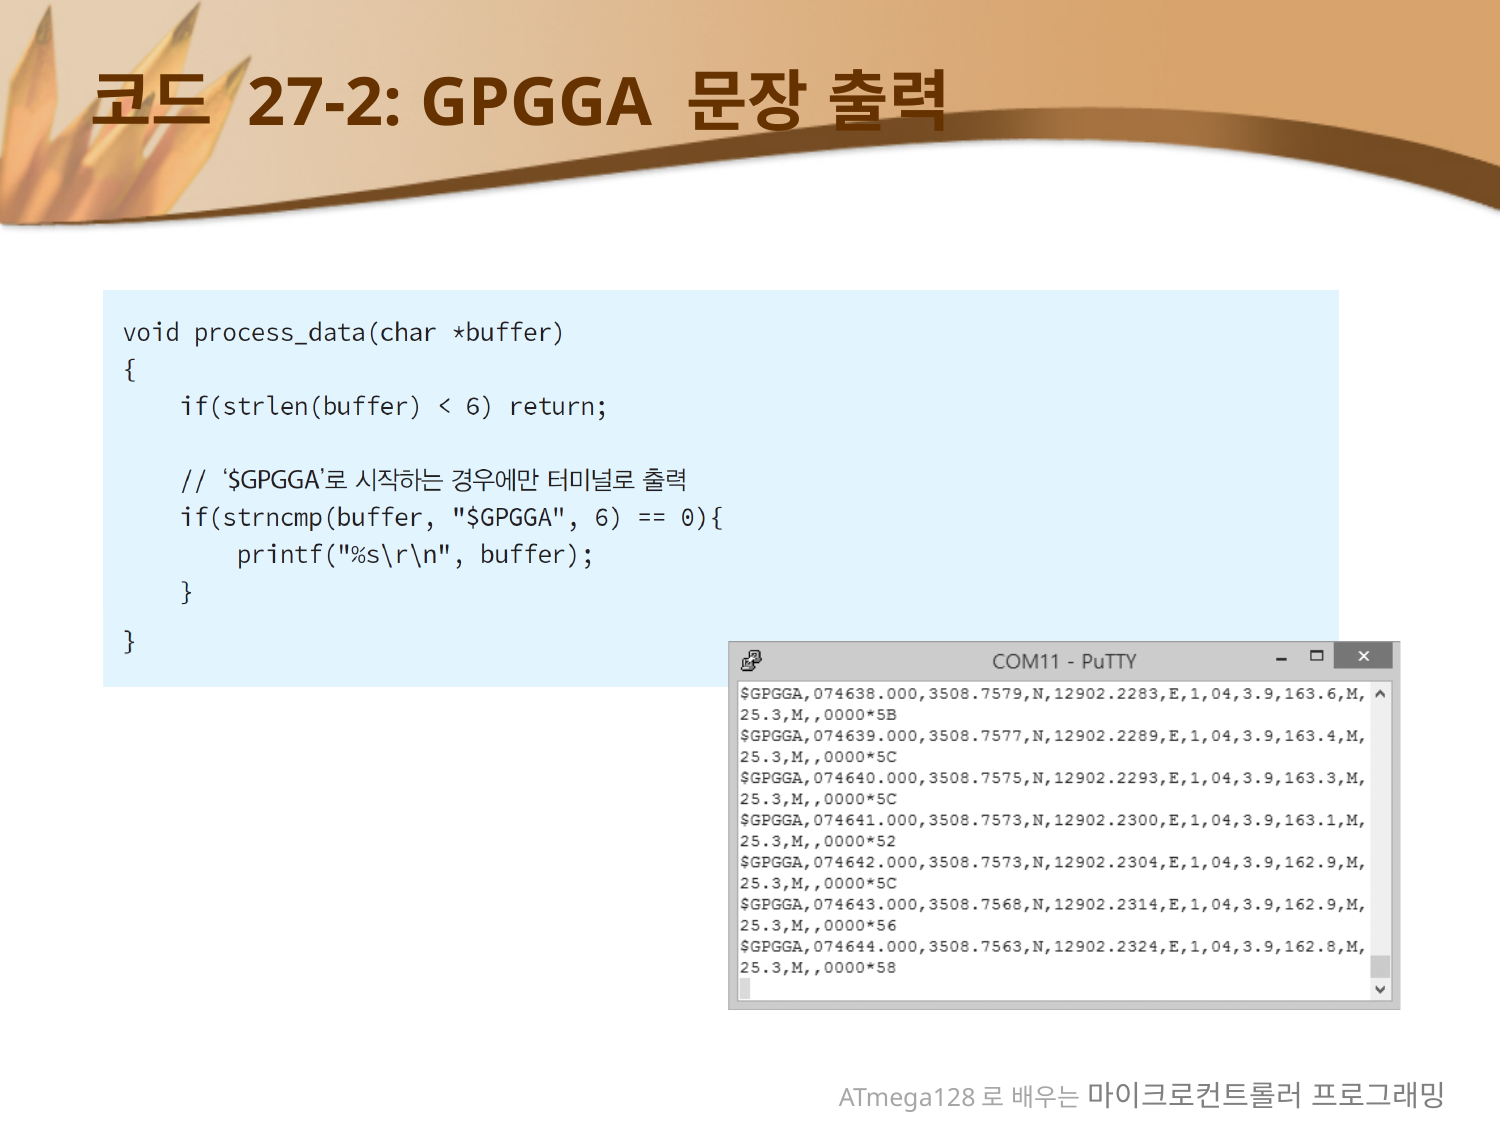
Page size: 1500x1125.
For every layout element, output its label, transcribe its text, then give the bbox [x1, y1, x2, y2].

picture [0, 0, 1500, 1125]
title 코드 27-2: GPGGA 문장 출력 [75, 47, 1376, 150]
